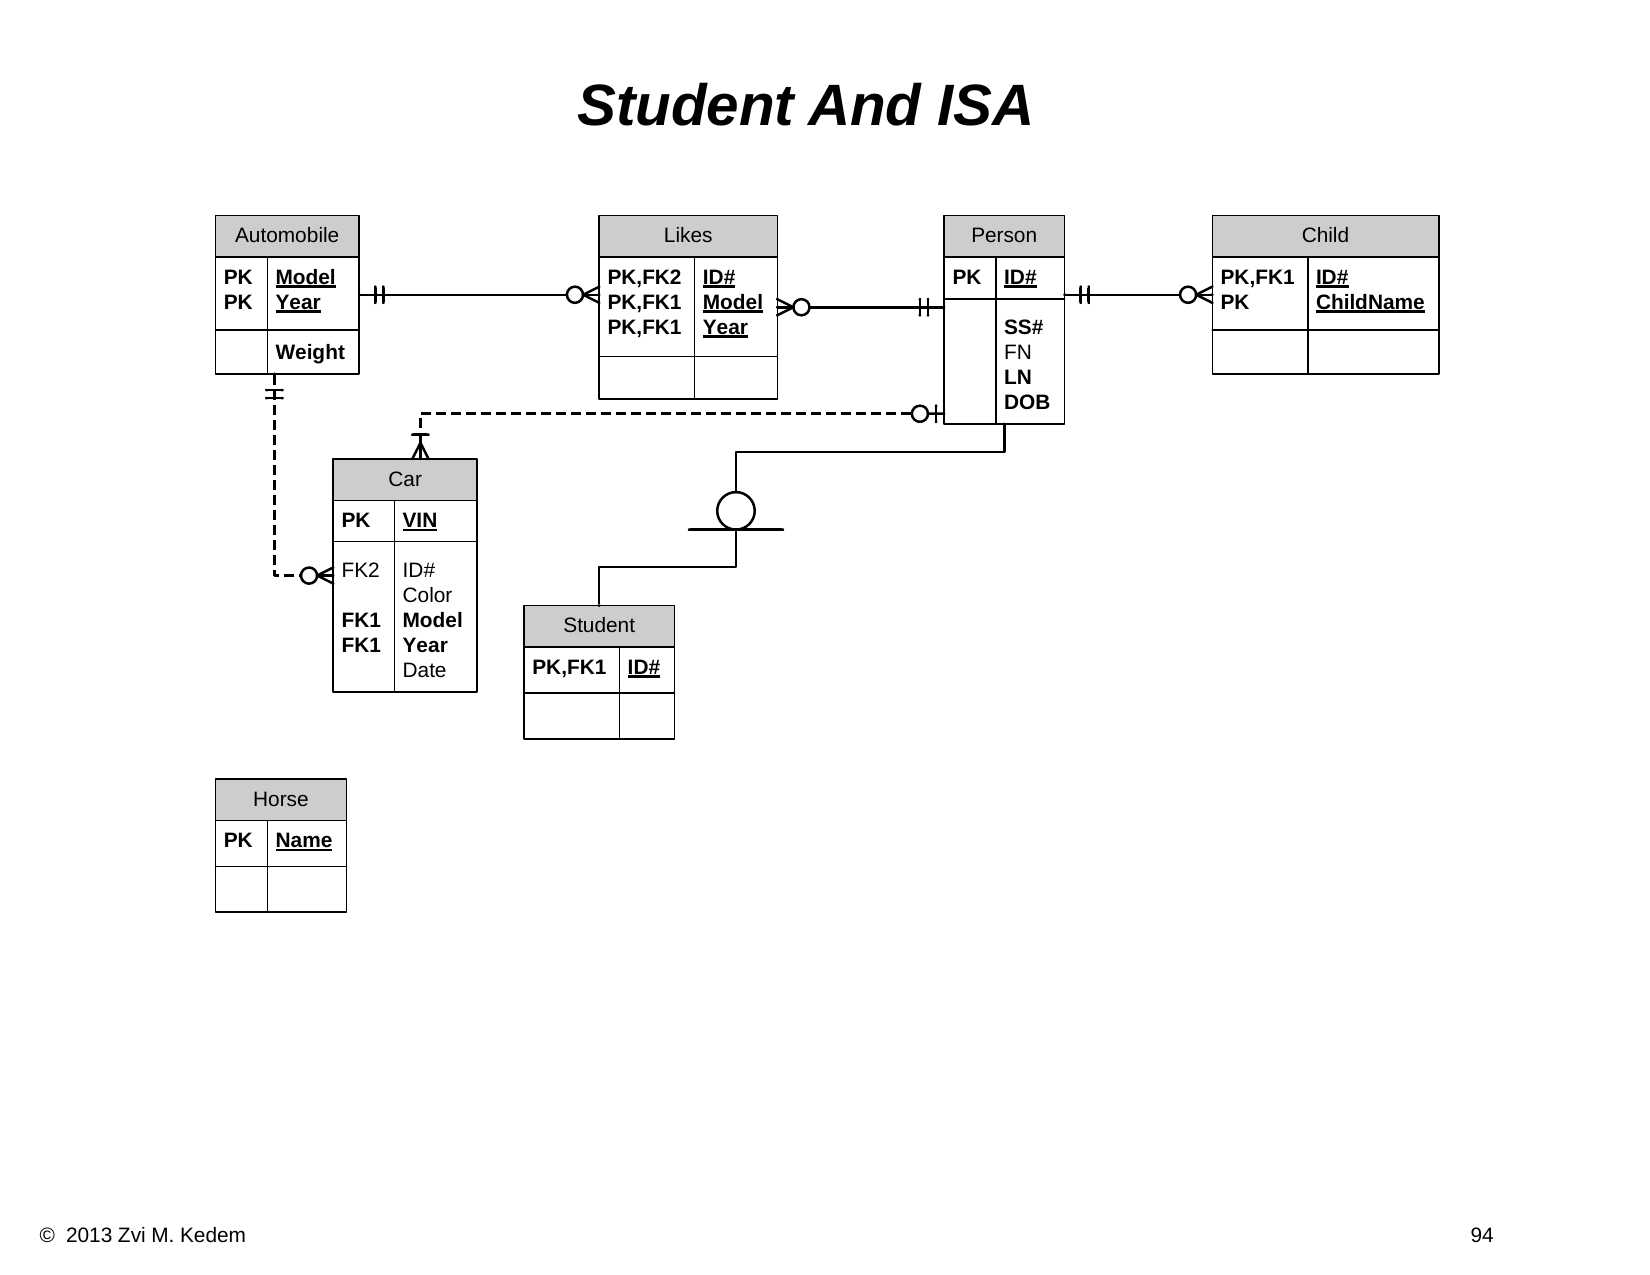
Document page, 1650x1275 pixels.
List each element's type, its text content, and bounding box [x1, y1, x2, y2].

title Student And ISA [111, 36, 1501, 176]
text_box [212, 212, 1443, 916]
